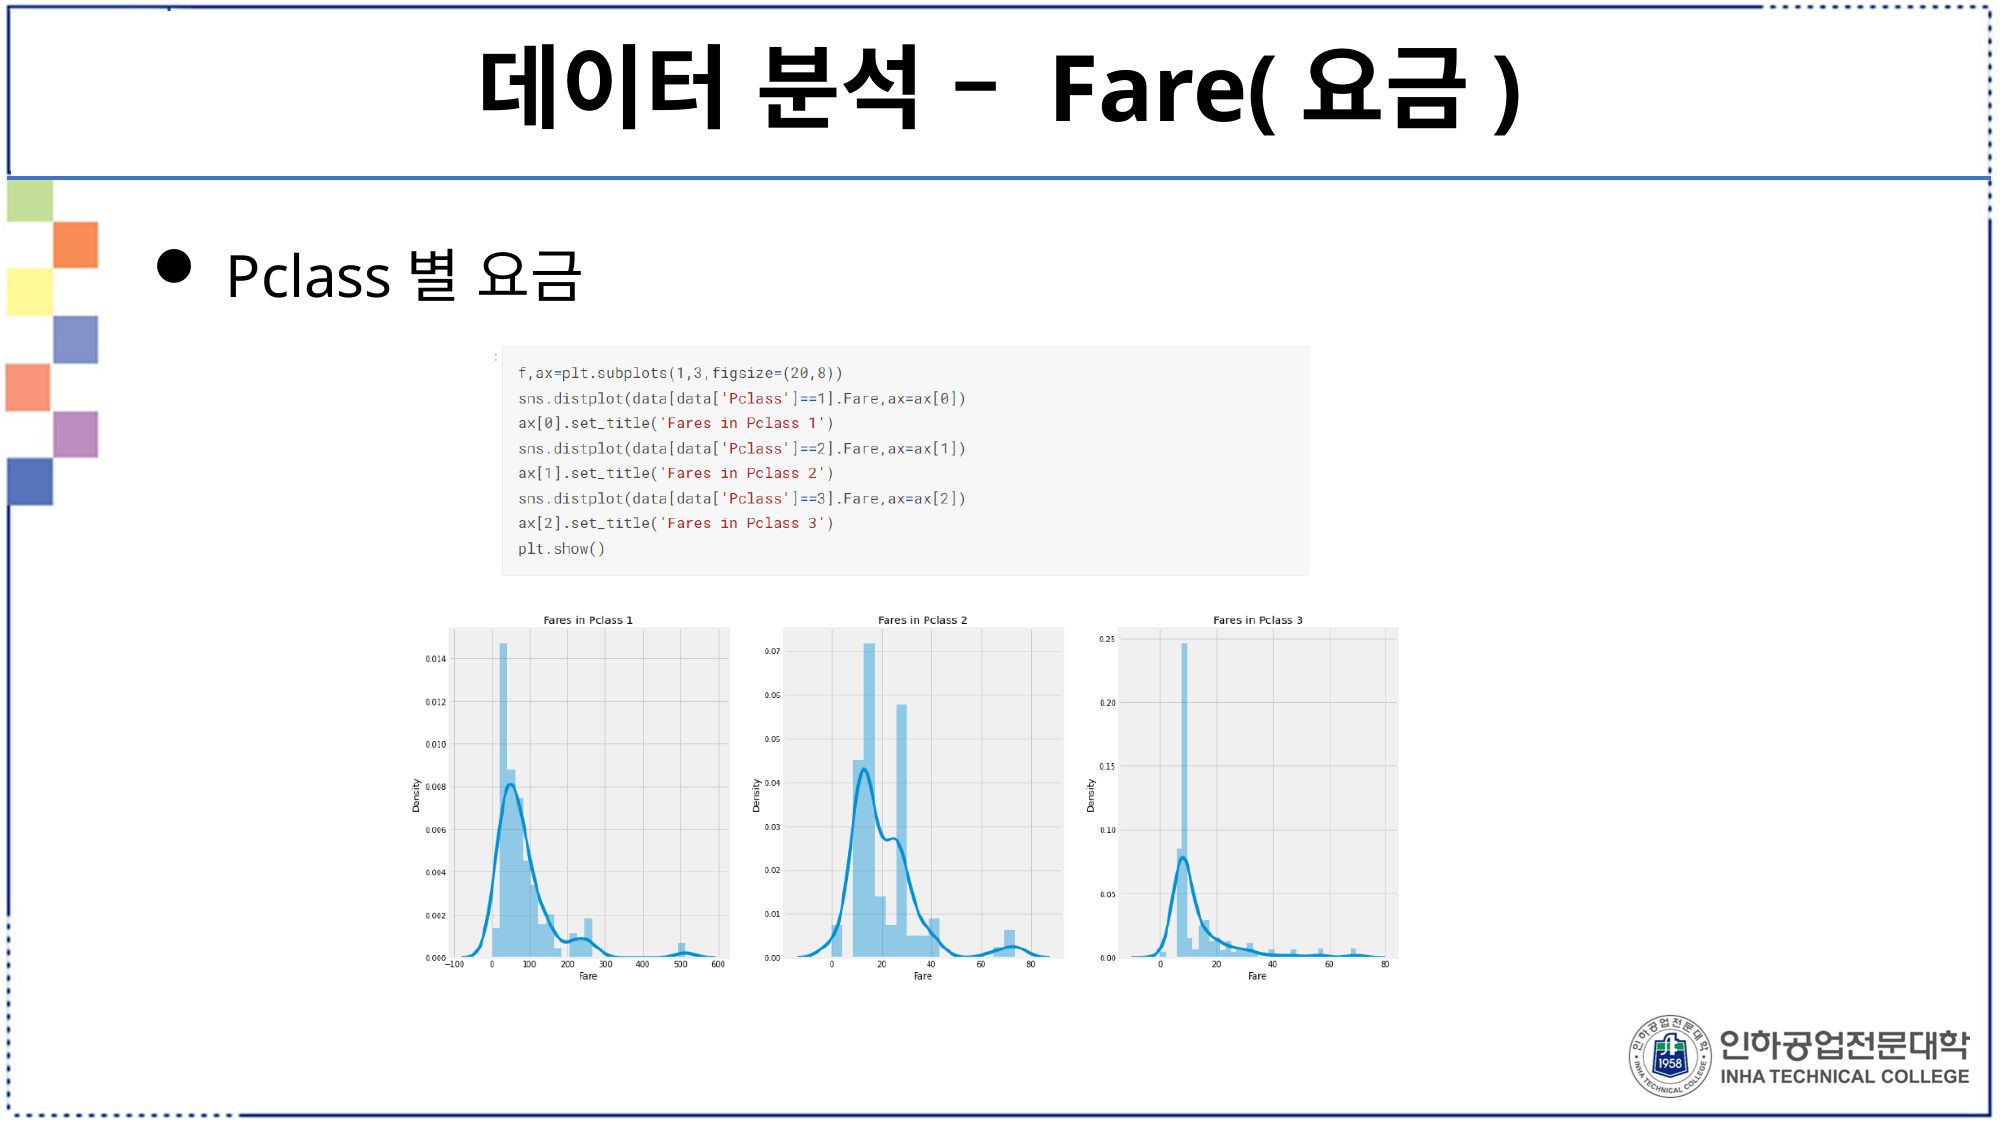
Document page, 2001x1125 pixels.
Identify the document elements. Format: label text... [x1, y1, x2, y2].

title 데이터 분석 – Fare(요금) [137, 5, 1863, 179]
picture [3, 1, 1999, 1125]
list Pclass별 요금 [137, 196, 1863, 1010]
